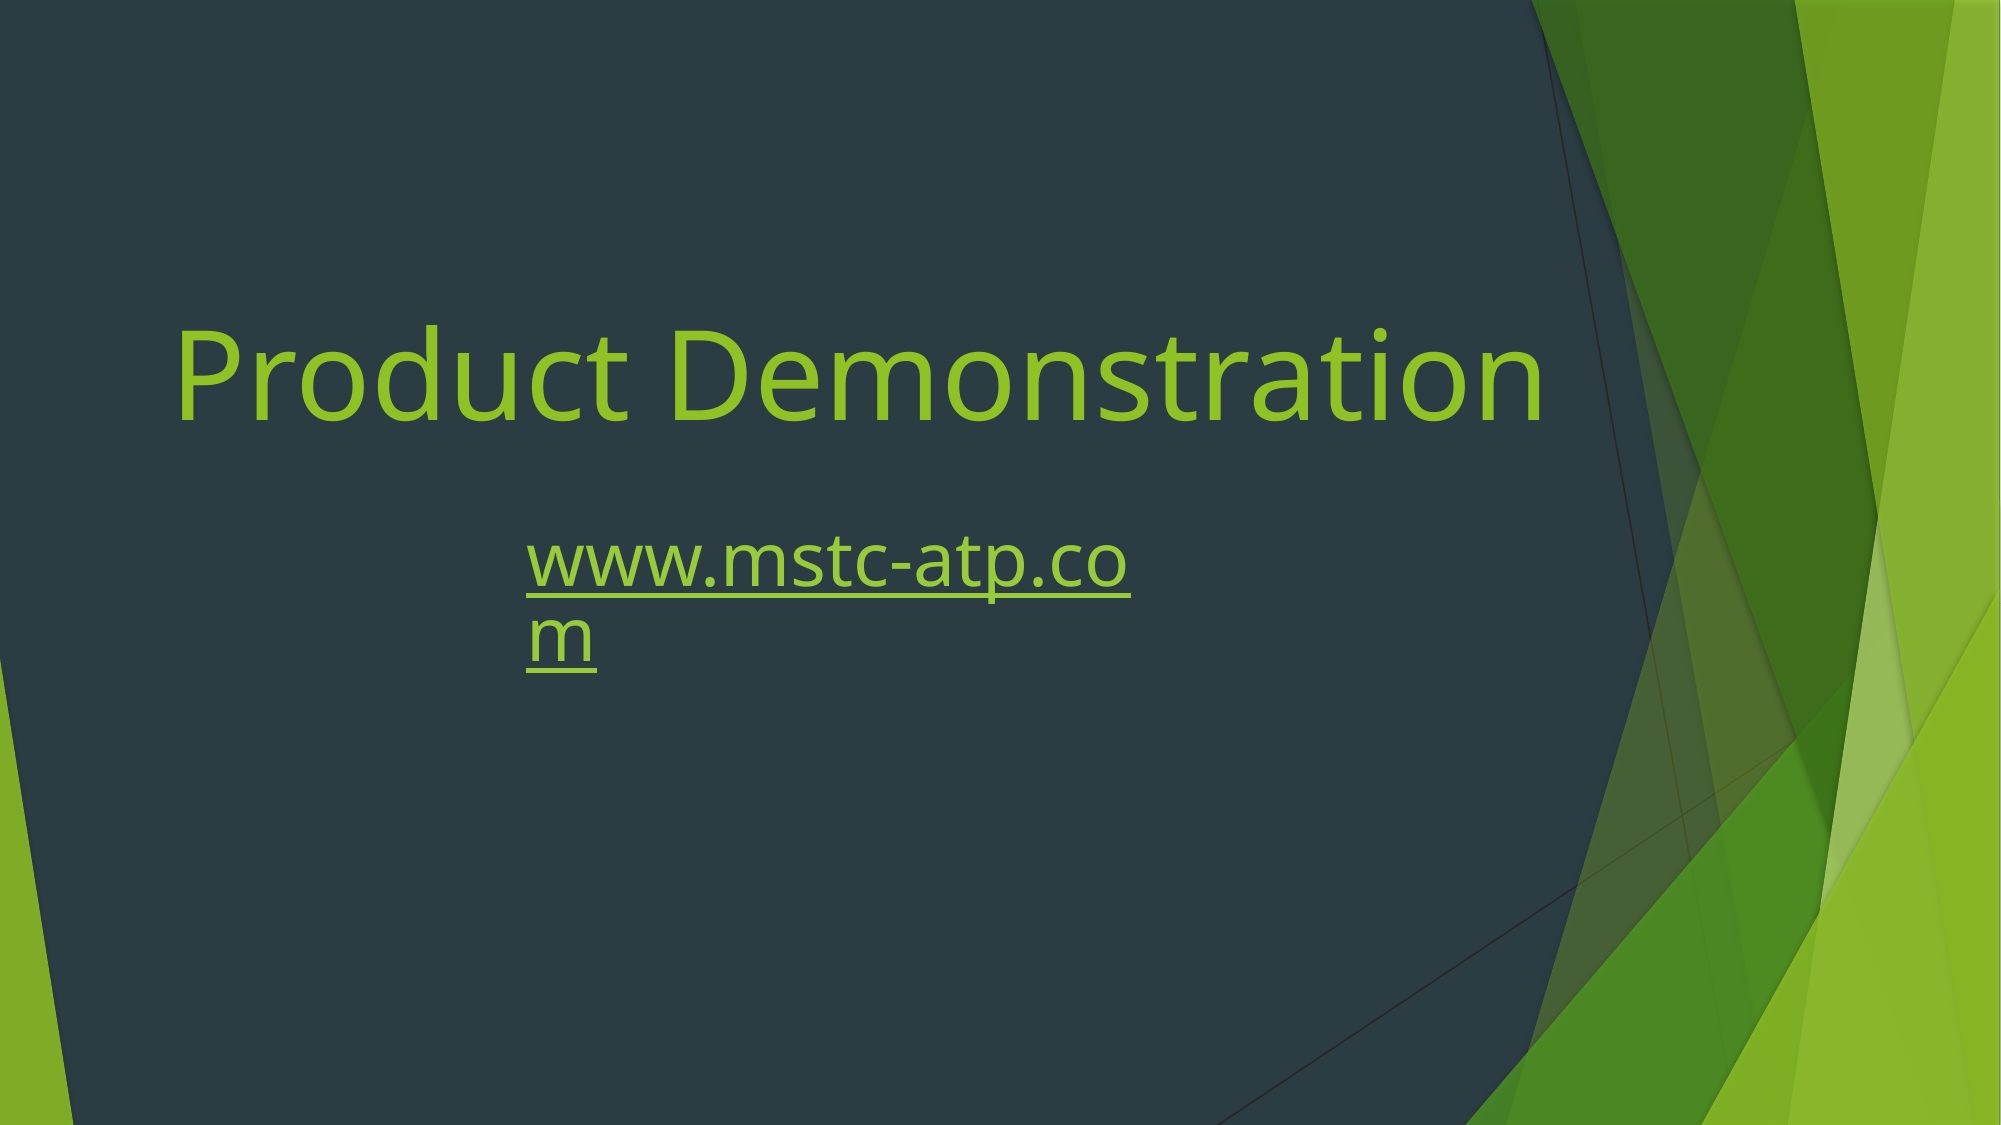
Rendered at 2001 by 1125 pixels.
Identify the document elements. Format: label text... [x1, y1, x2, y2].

text_box www.mstc-atp.com [511, 504, 1209, 622]
title Product Demonstration [155, 287, 1566, 505]
